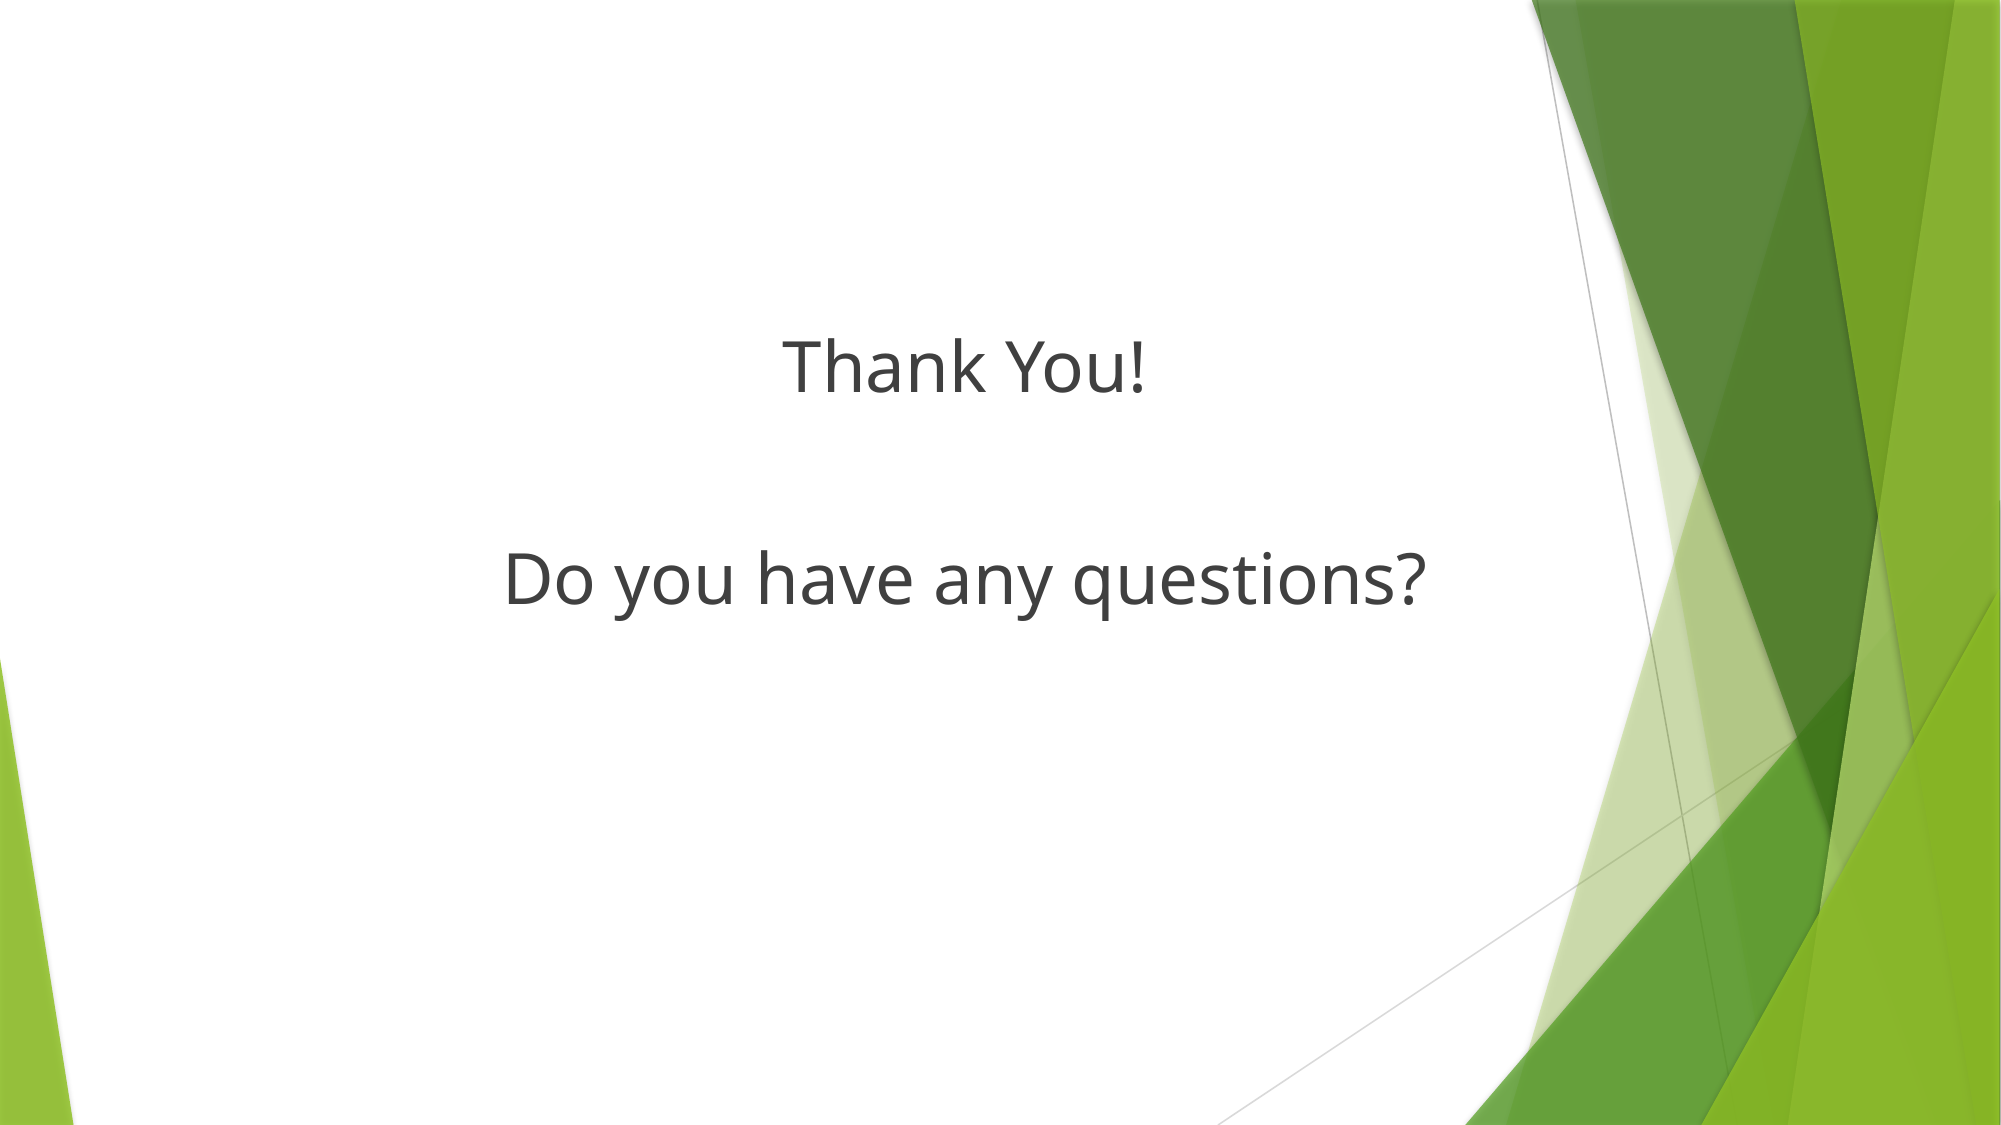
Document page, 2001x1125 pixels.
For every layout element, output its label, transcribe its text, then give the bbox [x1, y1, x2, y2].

list Thank You! Do you have any questions? [168, 118, 1763, 1035]
